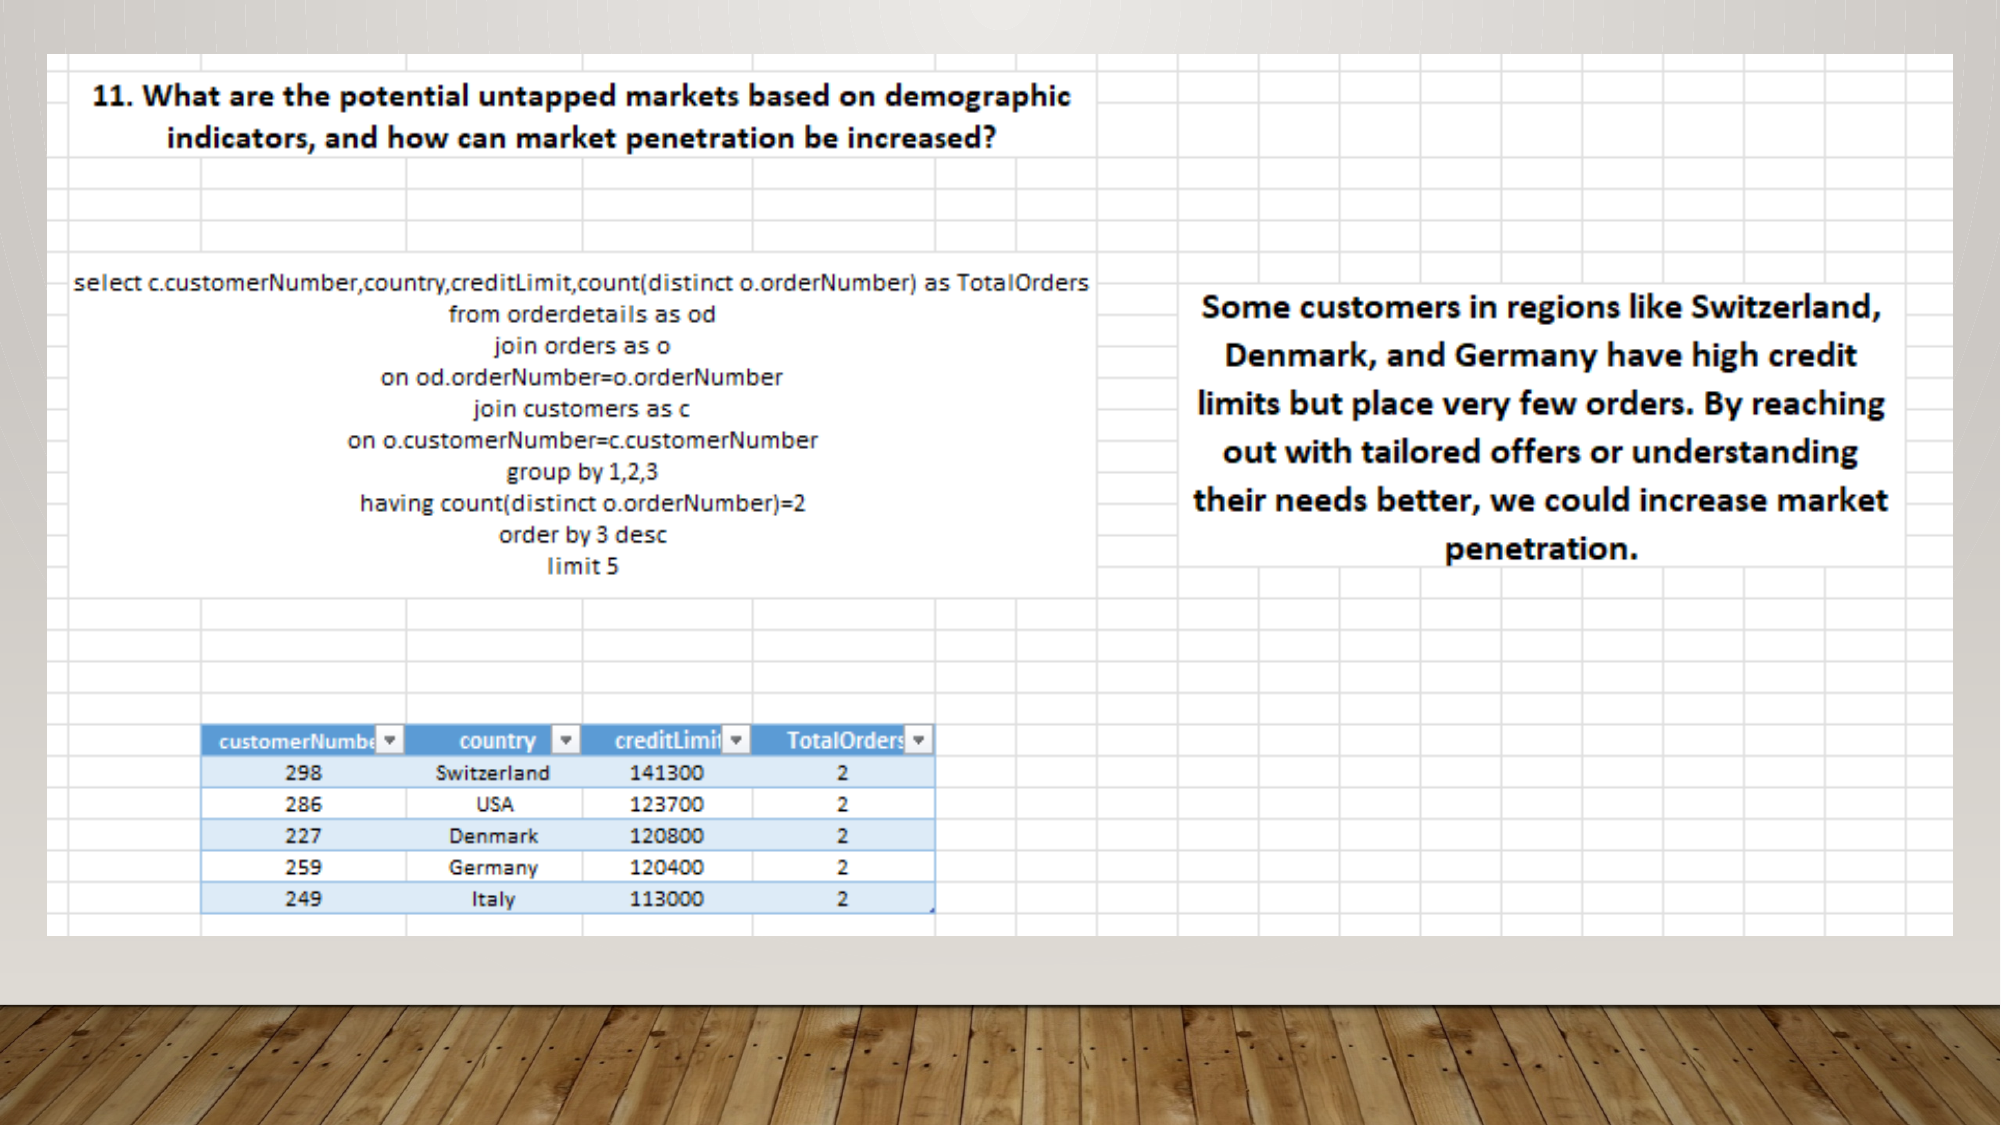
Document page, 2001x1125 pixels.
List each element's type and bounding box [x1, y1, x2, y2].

picture [0, 1005, 2000, 1125]
picture [47, 54, 1953, 936]
